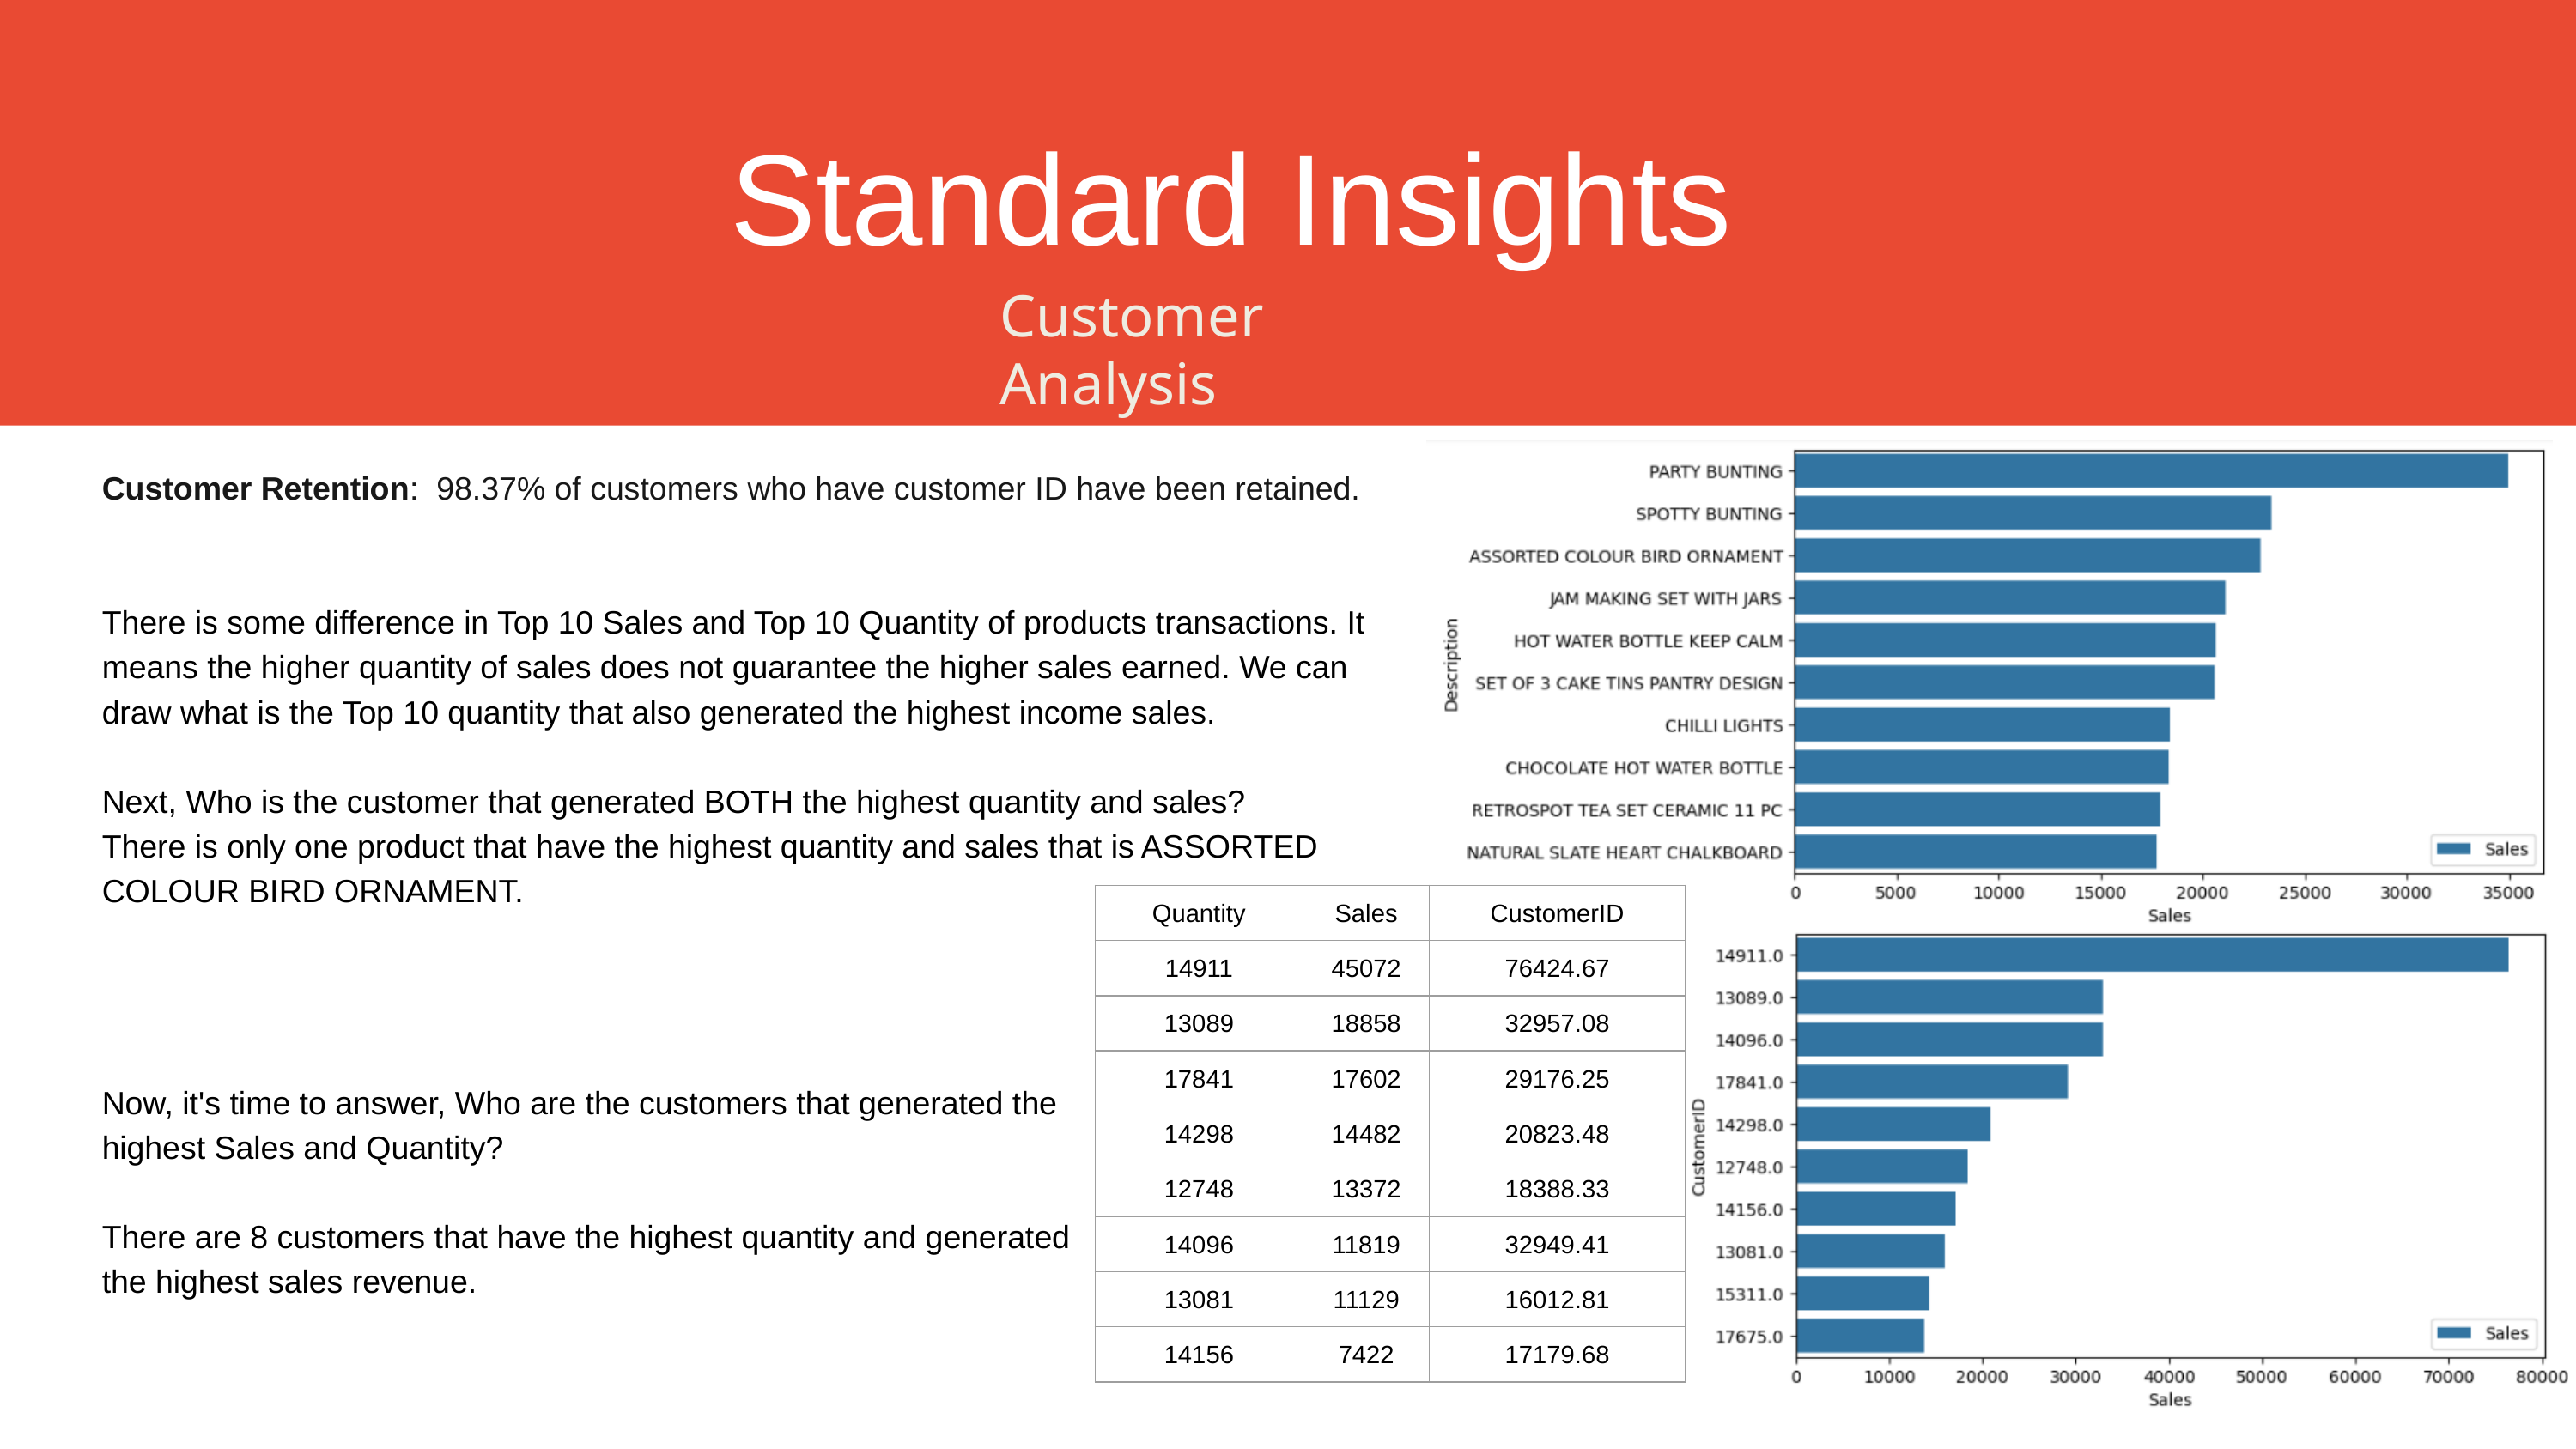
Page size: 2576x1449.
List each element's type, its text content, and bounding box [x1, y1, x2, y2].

table_cell 29176.25 [1430, 1052, 1680, 1106]
picture [1426, 440, 2576, 1421]
table_cell 12748 [1096, 1161, 1303, 1216]
table_cell 7422 [1303, 1327, 1429, 1381]
table_cell 18388.33 [1430, 1161, 1680, 1216]
table_cell 11819 [1303, 1217, 1429, 1271]
table_cell 14156 [1096, 1327, 1303, 1381]
table_cell 76424.67 [1430, 943, 1680, 995]
table_cell 14096 [1096, 1217, 1303, 1271]
text_box Customer Analysis [998, 277, 1490, 417]
table_cell 11129 [1303, 1272, 1429, 1326]
table_cell 14298 [1096, 1106, 1303, 1161]
table_cell 45072 [1303, 941, 1429, 995]
table_cell 18858 [1303, 997, 1429, 1050]
text_box Customer Retention: 98.37% of customers who have customer ID have been retained. There is some difference in Top 10 Sales and Top 10 Quantity of products transactions. It means the higher quantity of sales does not guarantee the higher sales earned. We can draw what is the Top 10 quantity that also generated the highest income sales. Next, Who is the customer that generated BOTH the highest quantity and sales? There is only one product that have the highest quantity and sales that is ASSORTED COLOUR BIRD ORNAMENT. [100, 455, 1403, 910]
table_cell 17841 [1096, 1052, 1303, 1106]
table_cell 17179.68 [1430, 1327, 1680, 1381]
table_cell 14911 [1096, 941, 1303, 995]
table_header Quantity [1096, 886, 1303, 940]
table_cell 13372 [1303, 1161, 1429, 1216]
table_cell 13089 [1096, 997, 1303, 1050]
table_header Sales [1303, 886, 1423, 940]
table_cell 16012.81 [1430, 1272, 1680, 1326]
text_box [0, 0, 2576, 426]
table_cell 17602 [1303, 1052, 1429, 1106]
table_cell 13081 [1096, 1272, 1303, 1326]
table_cell 14482 [1303, 1106, 1429, 1161]
table_cell 20823.48 [1430, 1106, 1680, 1161]
table_cell 32957.08 [1430, 997, 1680, 1050]
table_cell 32949.41 [1430, 1217, 1680, 1271]
text_box Now, it's time to answer, Who are the customers that generated the highest Sales and Quantity? There are 8 customers that have the highest quantity and generated the highest sales revenue. [100, 1070, 1081, 1300]
title Standard Insights [728, 113, 1848, 359]
